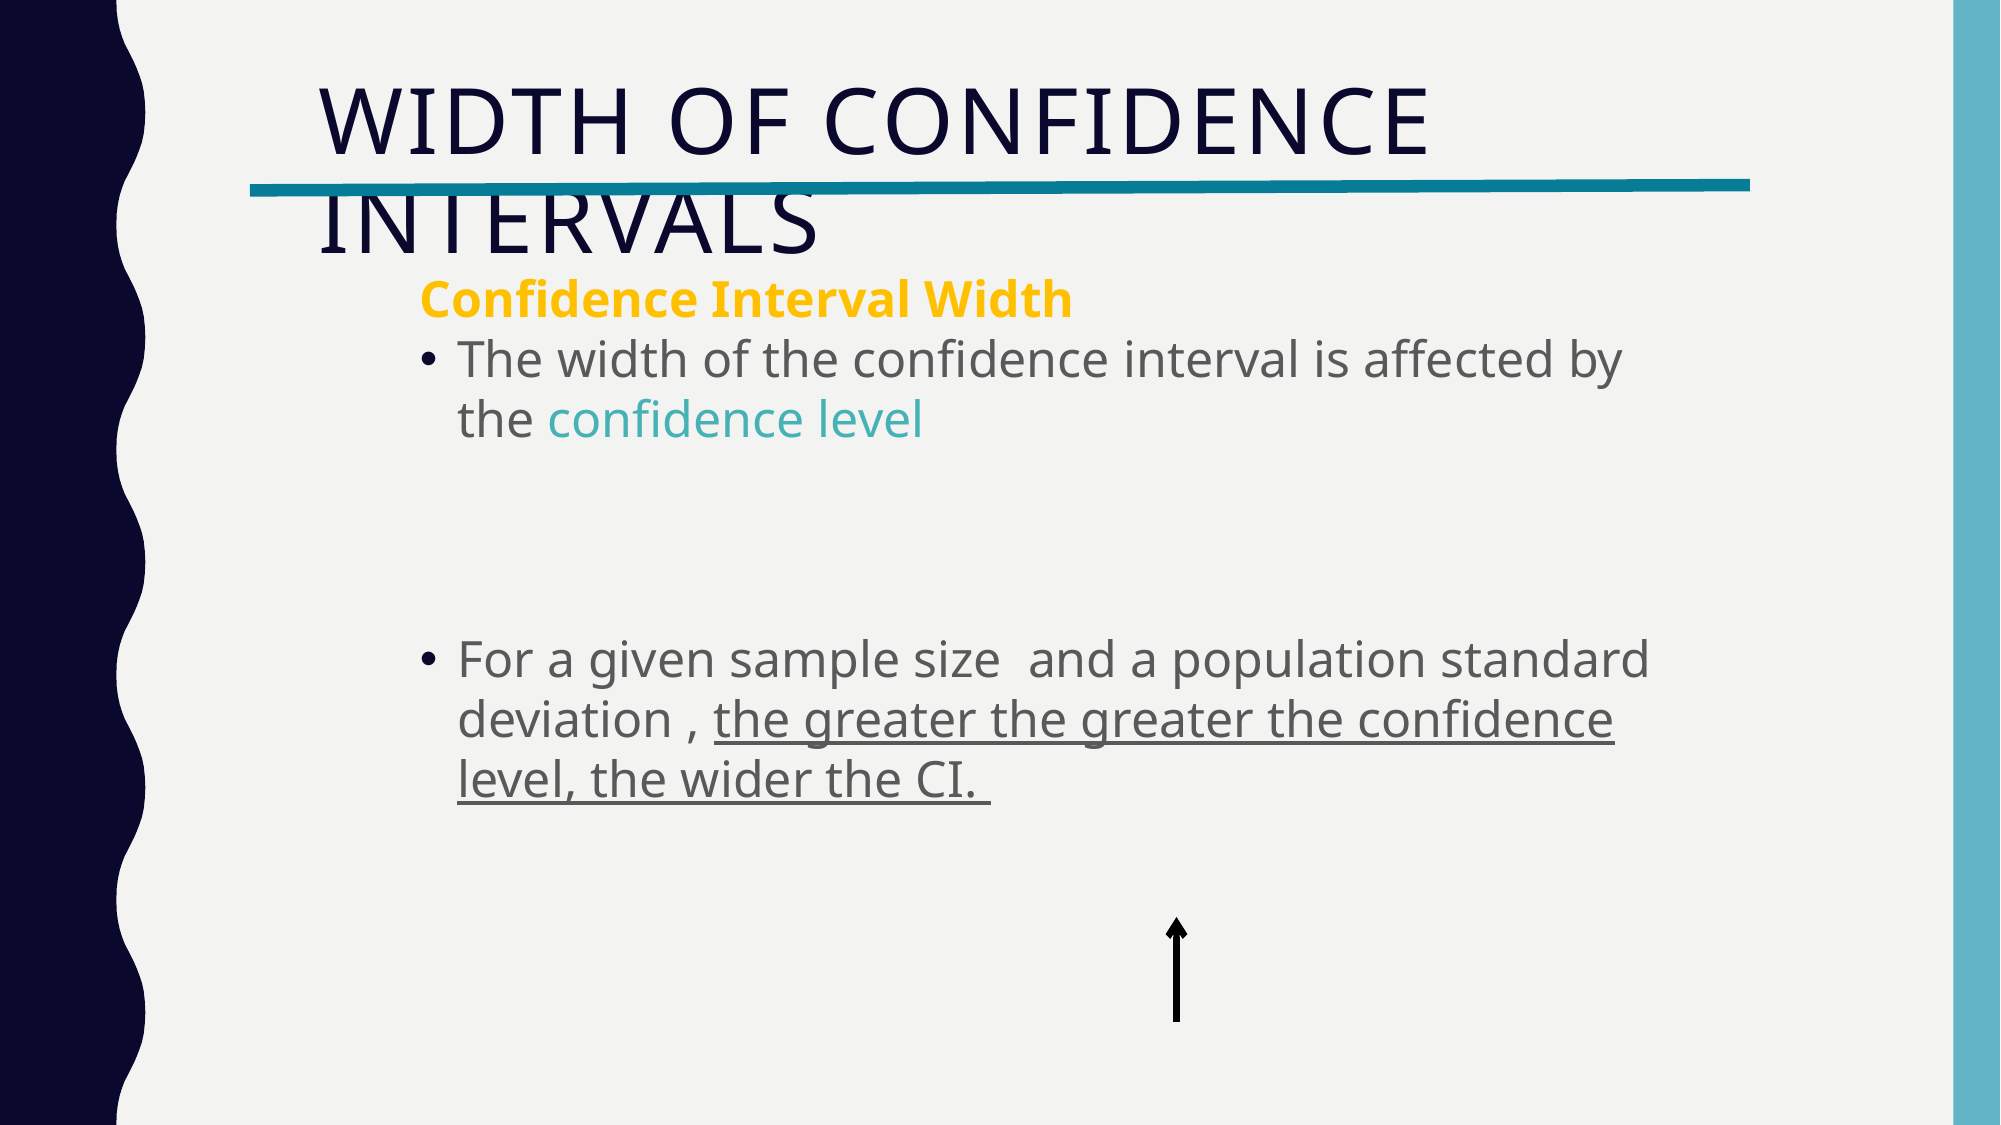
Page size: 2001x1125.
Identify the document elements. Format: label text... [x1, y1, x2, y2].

title Width of Confidence intervals [303, 192, 1697, 313]
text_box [249, 185, 1750, 191]
title Width of Confidence intervals [303, 67, 1697, 183]
